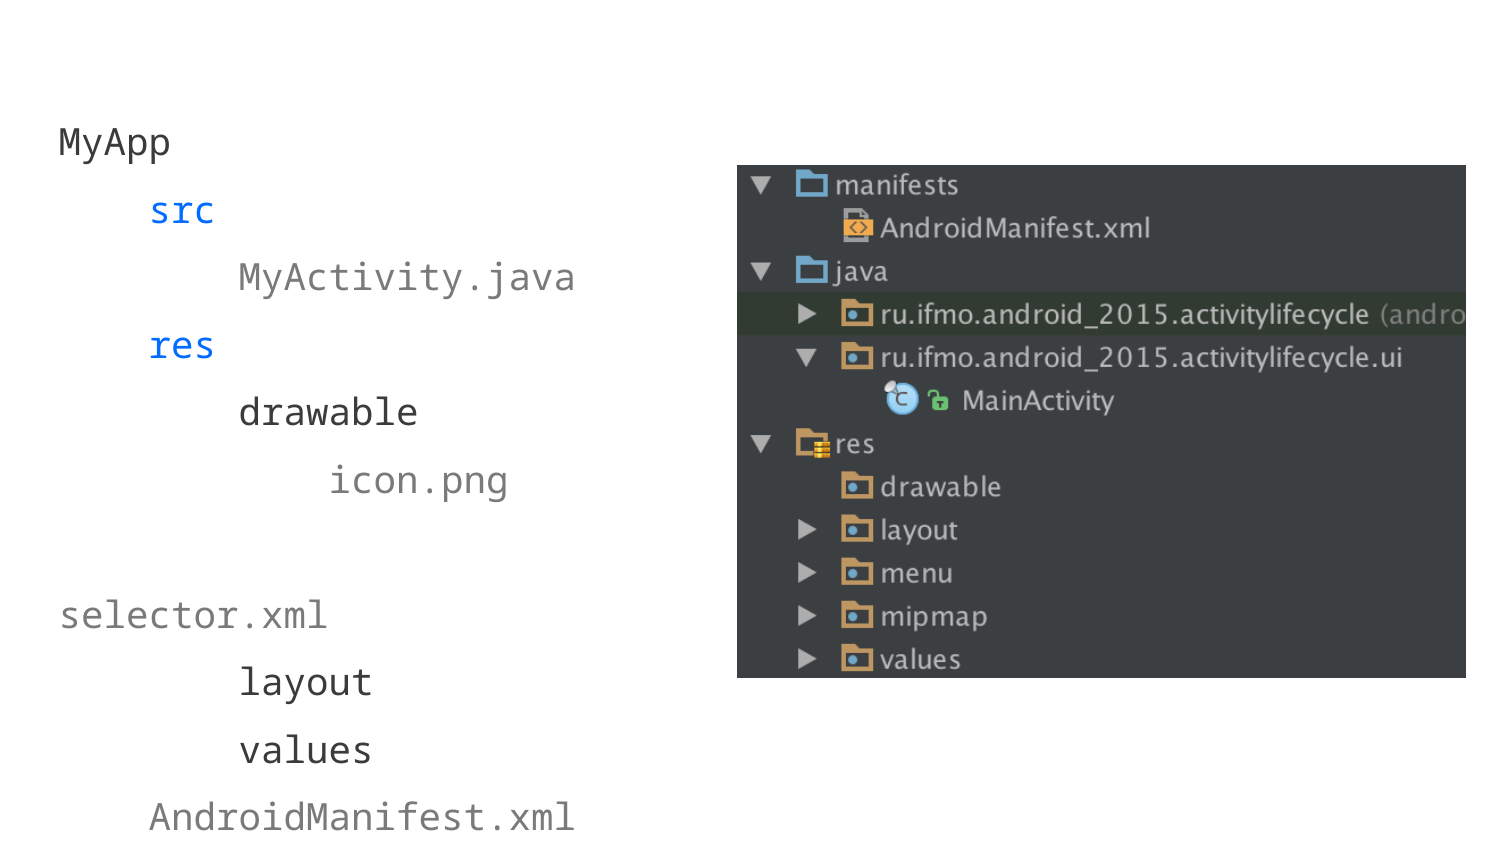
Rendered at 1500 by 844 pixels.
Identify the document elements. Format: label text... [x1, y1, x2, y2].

picture [737, 165, 1466, 679]
text_box MyApp src MyActivity.java res drawable icon.png selector.xml layout values AndroidManifest.xml [43, 80, 602, 763]
